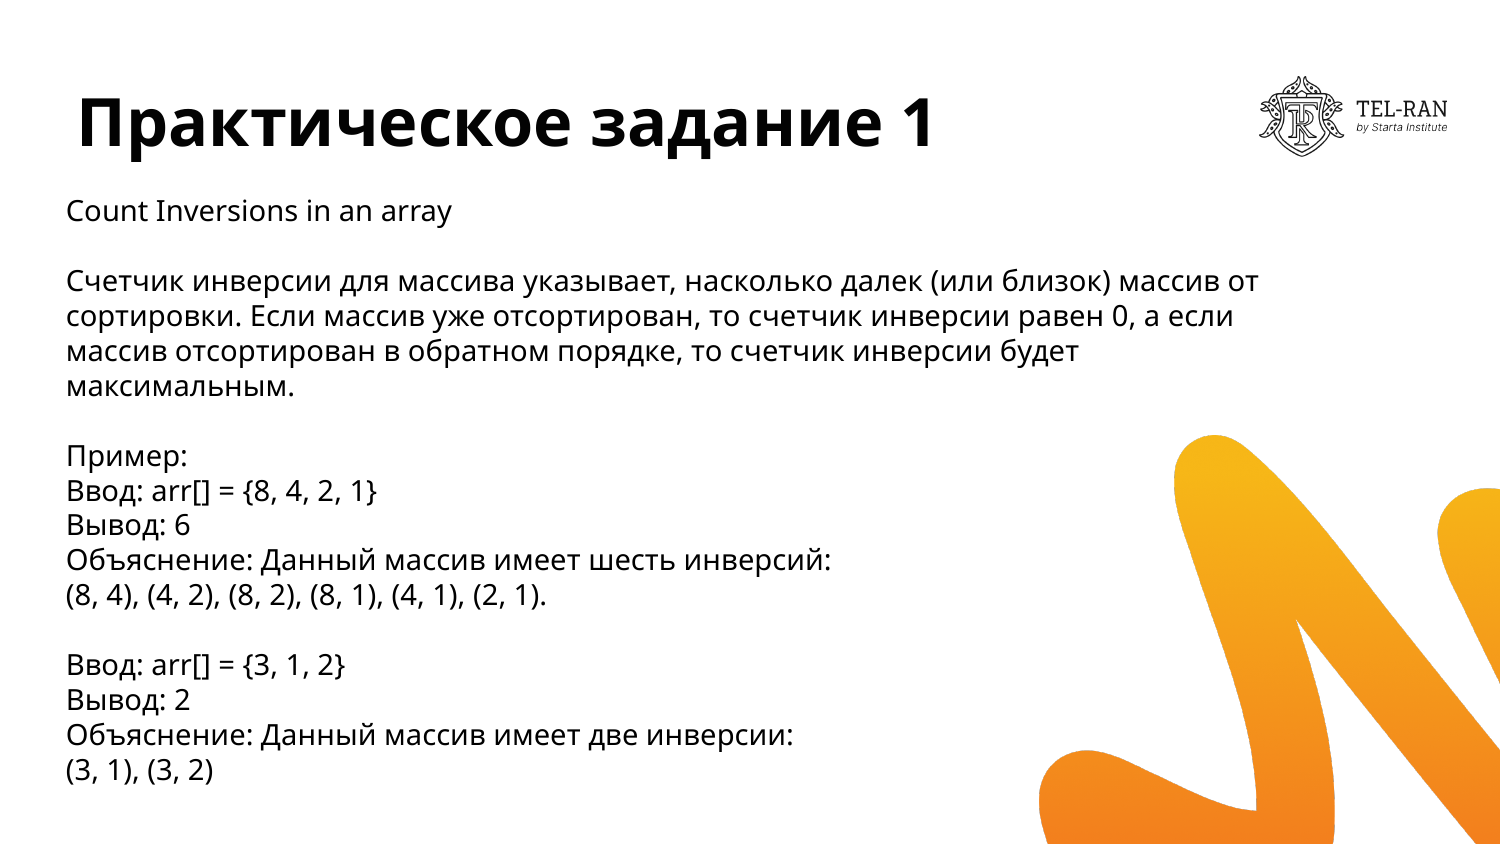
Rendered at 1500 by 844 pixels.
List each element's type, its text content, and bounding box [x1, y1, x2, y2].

picture [943, 434, 1500, 844]
text_box Практическое задание 1 [76, 79, 1068, 170]
picture [1259, 76, 1447, 157]
text_box Count Inversions in an array Счетчик инверсии для массива указывает, насколько далек (или близок) массив от сортировки. Если массив уже отсортирован, то счетчик инверсии равен 0, а если массив отсортирован в обратном порядке, то счетчик инверсии будет максимальным. Пример: Ввод: arr[] = {8, 4, 2, 1} Вывод: 6 Объяснение: Данный массив имеет шесть инверсий: (8, 4), (4, 2), (8, 2), (8, 1), (4, 1), (2, 1). Ввод: arr[] = {3, 1, 2} Вывод: 2 Объяснение: Данный массив имеет две инверсии: (3, 1), (3, 2) [50, 177, 1308, 837]
